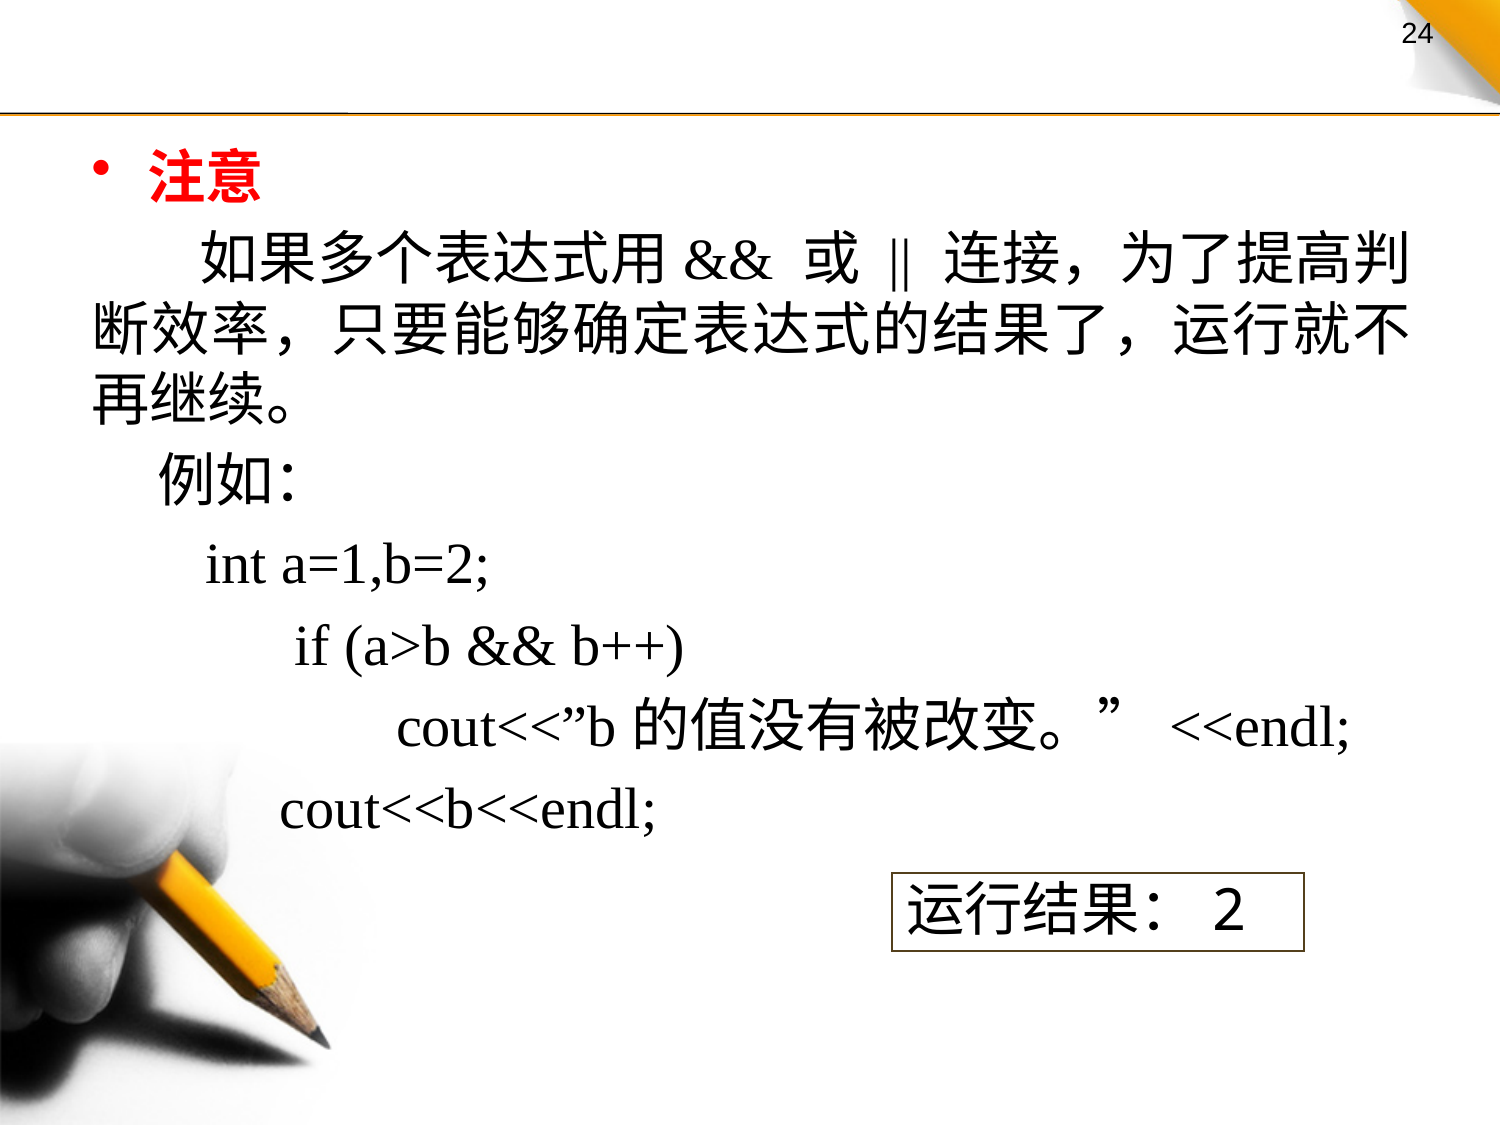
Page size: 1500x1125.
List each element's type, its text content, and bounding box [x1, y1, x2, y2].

list 注意 如果多个表达式用&& 或 || 连接，为了提高判断效率，只要能够确定表达式的结果了，运行就不再继续。 例如： int a=1,b=2; if (a>b && b++) cout<<”b的值没有被改变。”<<endl; cout<<b<<endl; [76, 132, 1427, 875]
picture [0, 116, 1500, 1125]
text_box 运行结果：2 [891, 873, 1305, 951]
picture [0, 0, 1500, 112]
